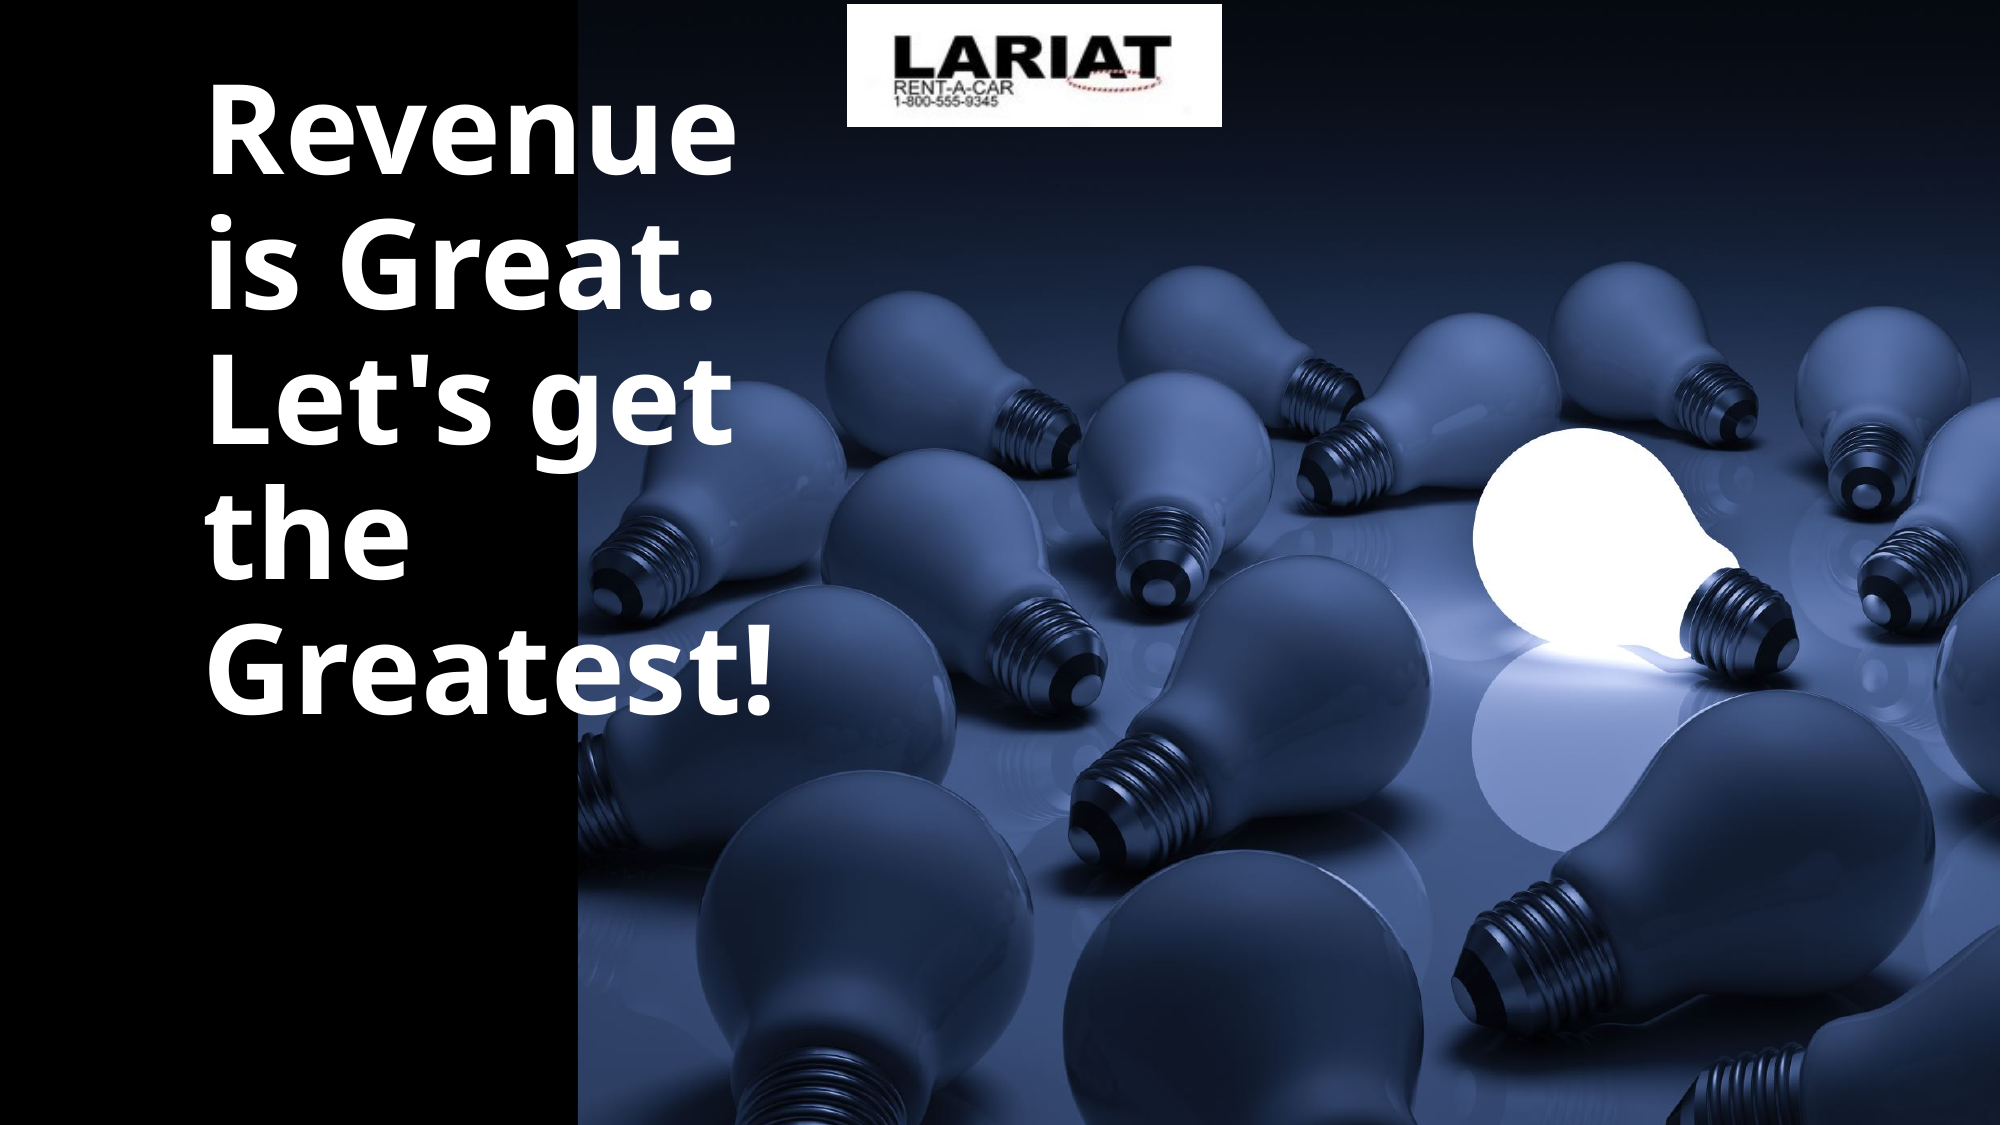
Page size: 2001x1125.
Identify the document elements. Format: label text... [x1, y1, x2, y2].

picture [577, 0, 2000, 1125]
title Revenue is Great. Let's get the Greatest! [187, 223, 577, 749]
